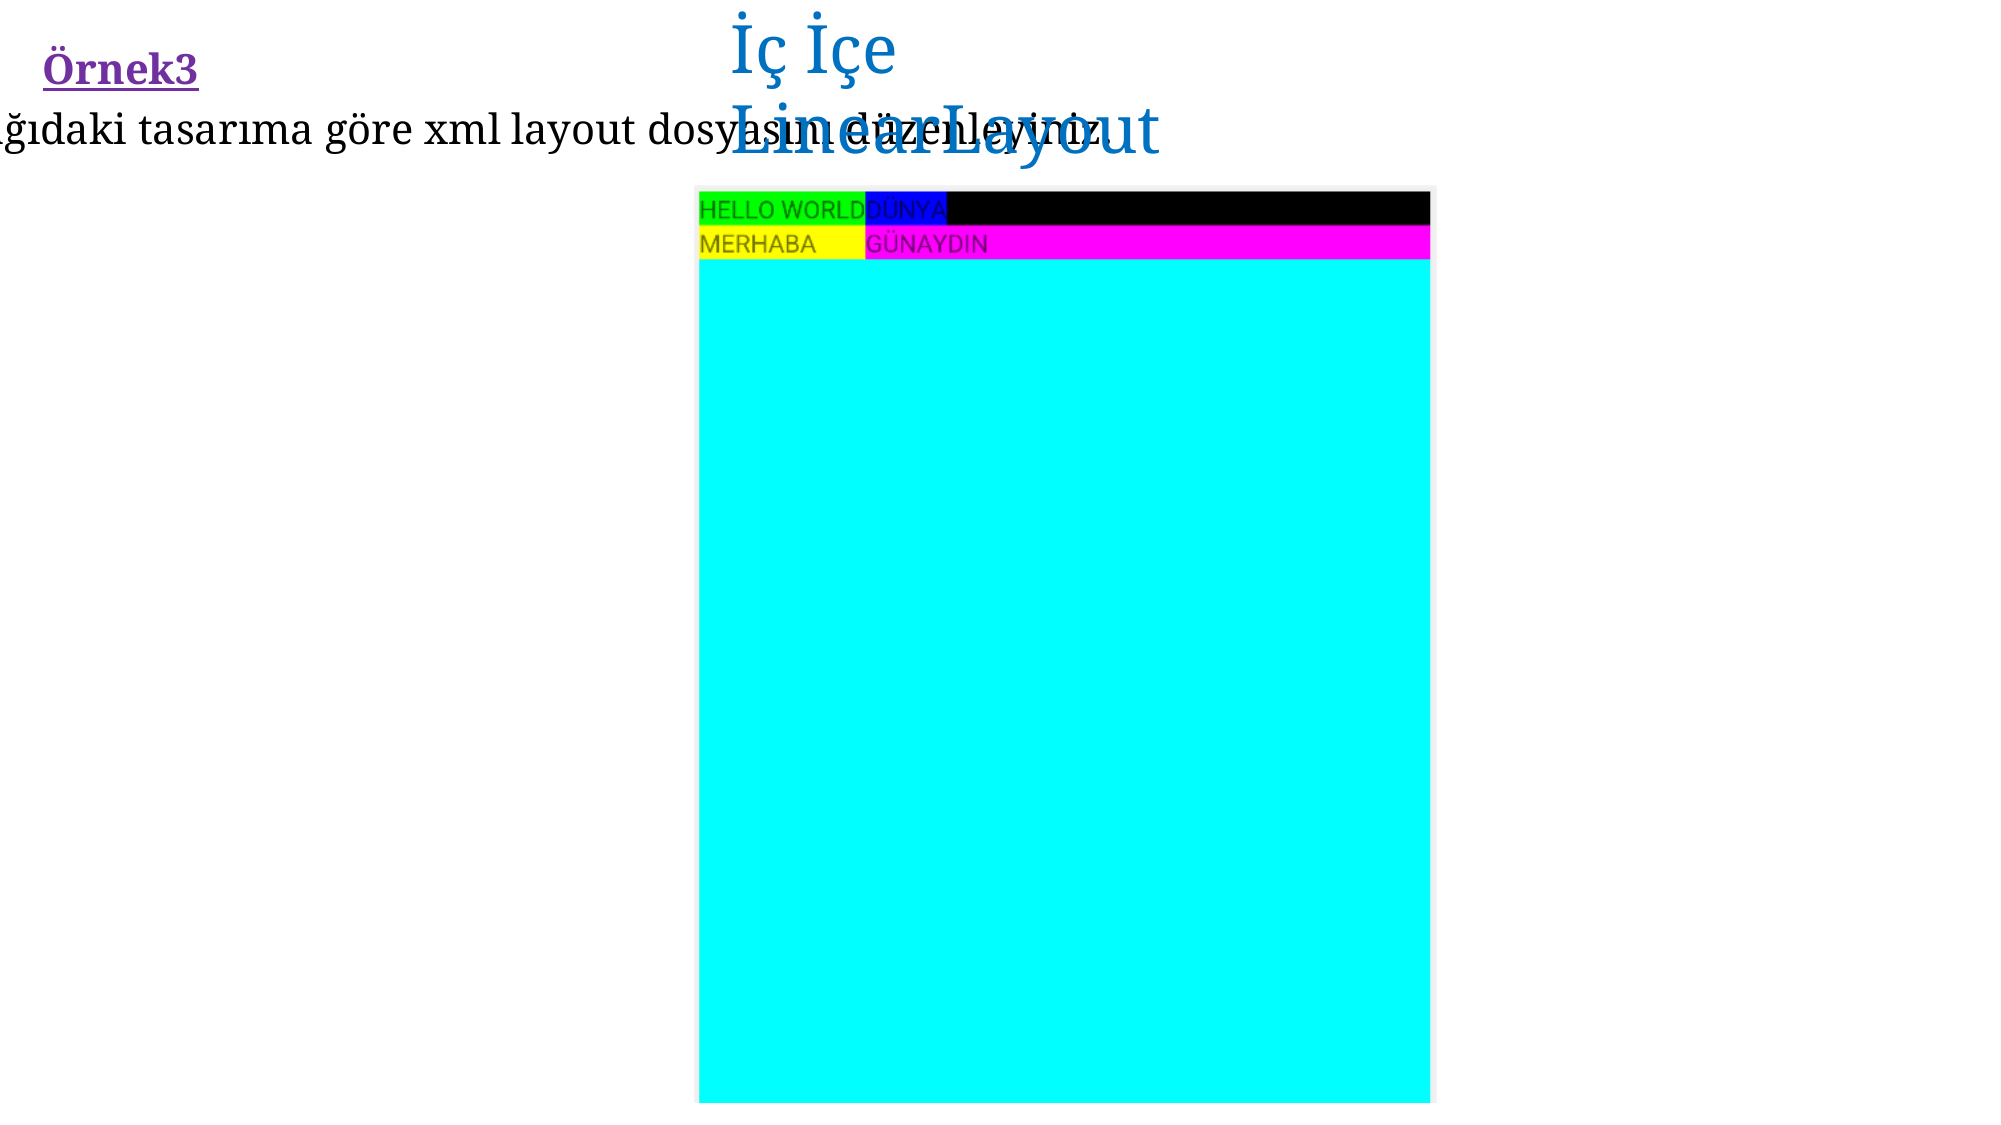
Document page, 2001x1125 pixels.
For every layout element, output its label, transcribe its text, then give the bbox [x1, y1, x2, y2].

text_box Aşağıdaki tasarıma göre xml layout dosyasını düzenleyiniz. [0, 95, 716, 161]
text_box İç İçe LinearLayout [716, 0, 1294, 175]
picture [694, 185, 1437, 1103]
text_box Örnek3 [28, 35, 214, 95]
